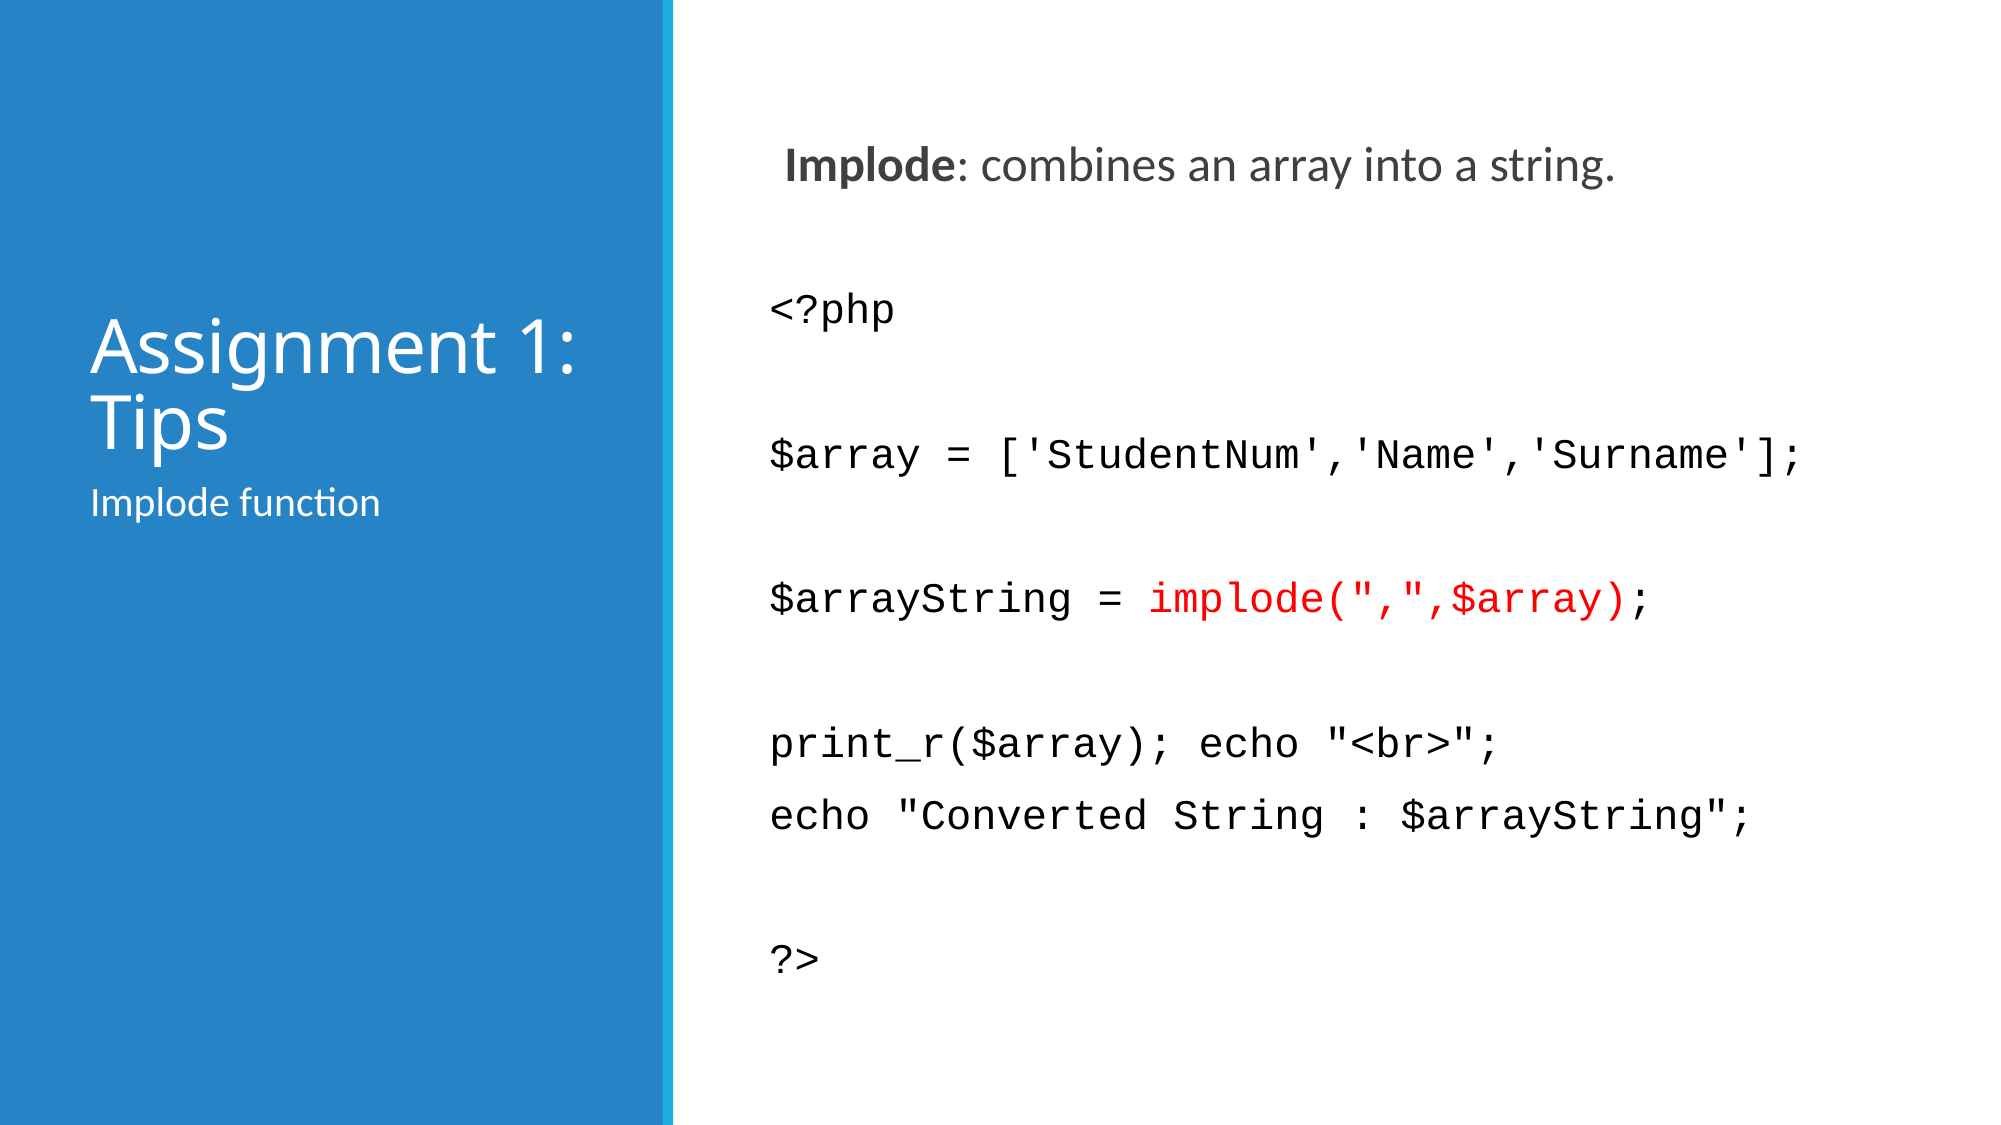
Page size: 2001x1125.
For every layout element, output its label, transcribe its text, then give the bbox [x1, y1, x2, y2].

list Implode function [75, 473, 600, 1028]
list Implode: combines an array into a string. <?php $array = ['StudentNum','Name','Surname']; $arrayString = implode(",",$array); print_r($array); echo "<br>"; echo "Converted String : $arrayString"; ?> [769, 131, 2000, 994]
title Assignment 1: Tips [75, 97, 600, 473]
